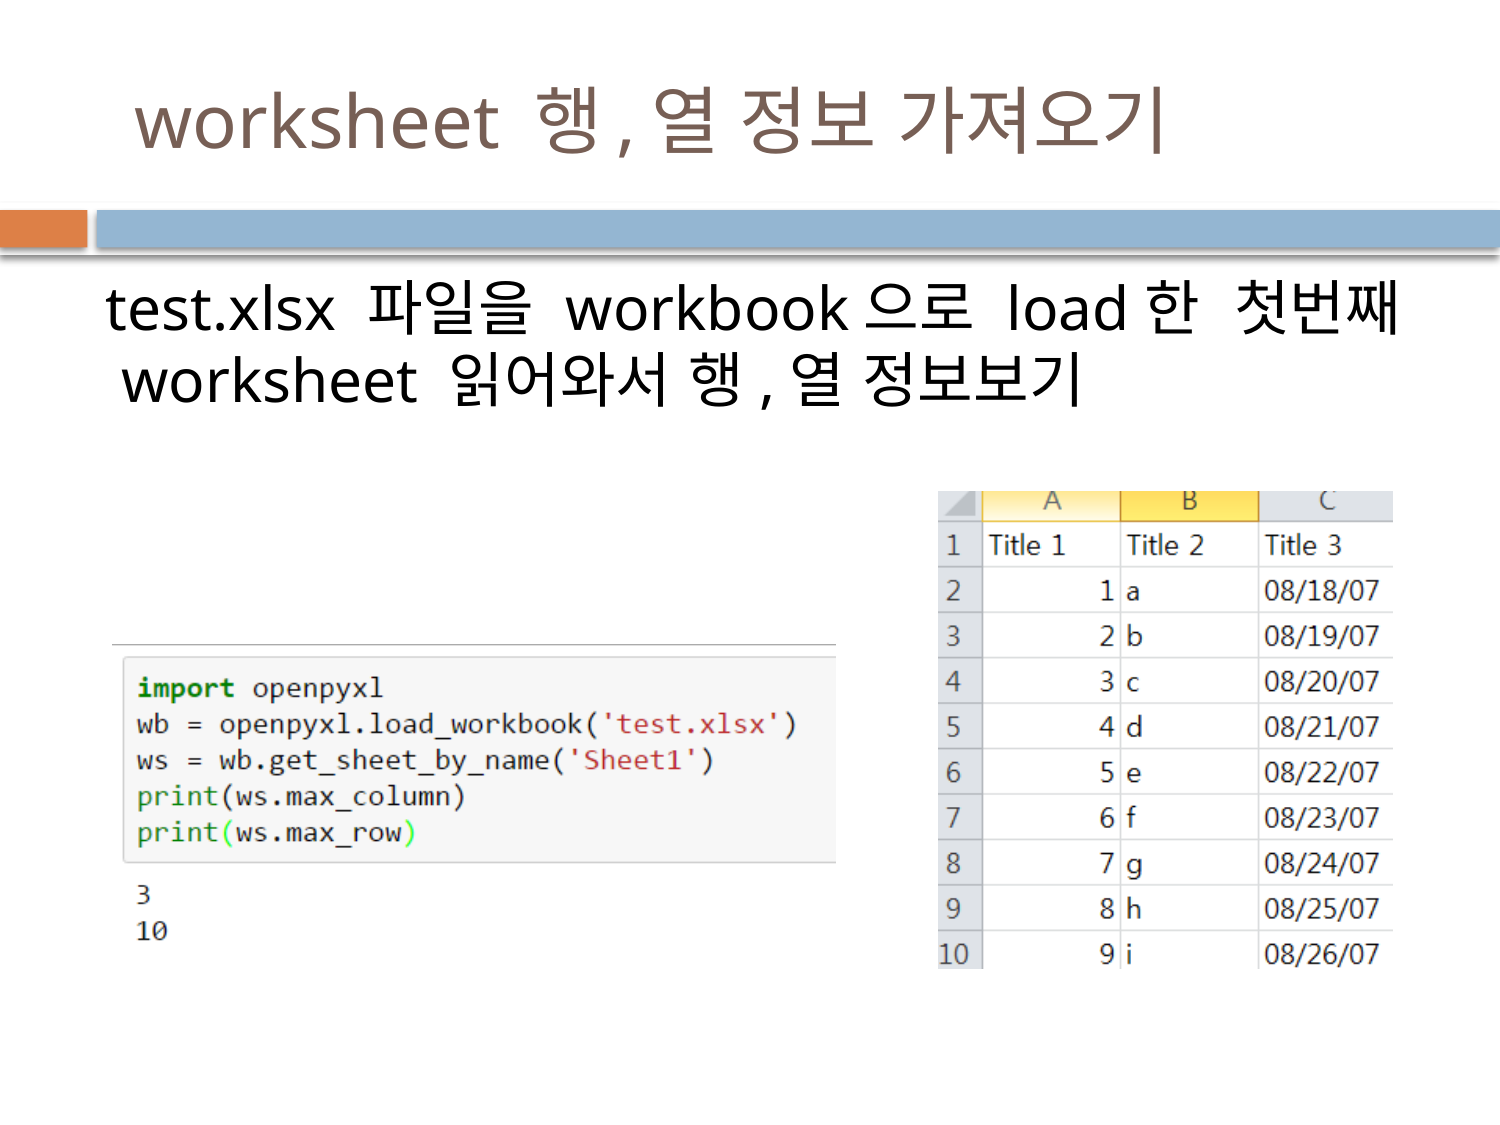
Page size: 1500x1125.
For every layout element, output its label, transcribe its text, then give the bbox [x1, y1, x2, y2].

list test.xlsx 파일을 workbook으로 load한 첫번째 worksheet 읽어와서 행,열 정보보기 [75, 262, 1425, 468]
picture [938, 491, 1393, 969]
picture [111, 644, 836, 967]
title worksheet 행,열 정보 가져오기 [100, 37, 1438, 200]
